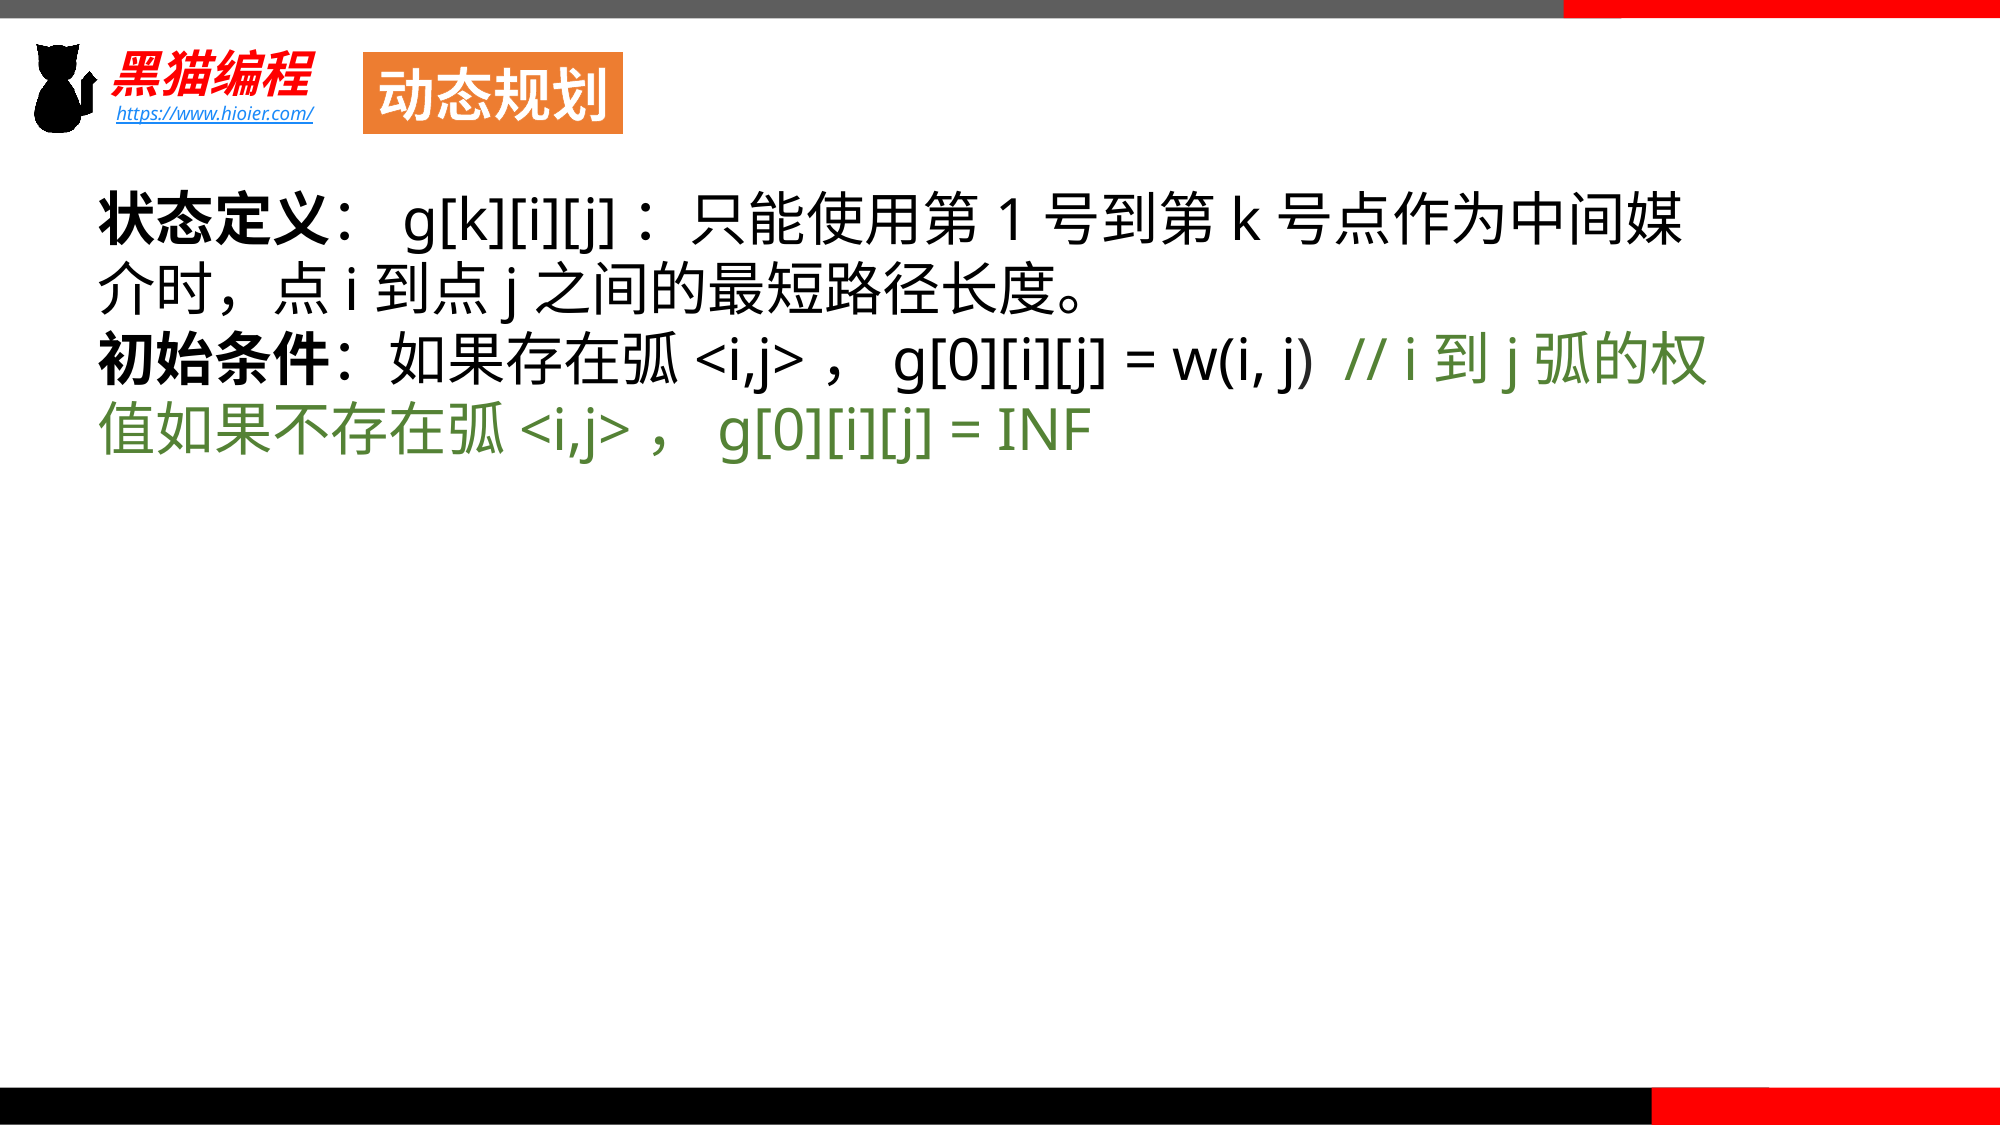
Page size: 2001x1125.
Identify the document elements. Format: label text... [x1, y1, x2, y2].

text_box 状态定义：g[k][i][j]：只能使用第1号到第k号点作为中间媒介时，点i到点j之间的最短路径长度。 初始条件：如果存在弧<i,j>，g[0][i][j] = w(i, j) // i到j弧的权值如果不存在弧<i,j>，g[0][i][j] = INF [82, 174, 1738, 470]
picture [21, 44, 110, 133]
text_box 动态规划 [360, 49, 626, 137]
